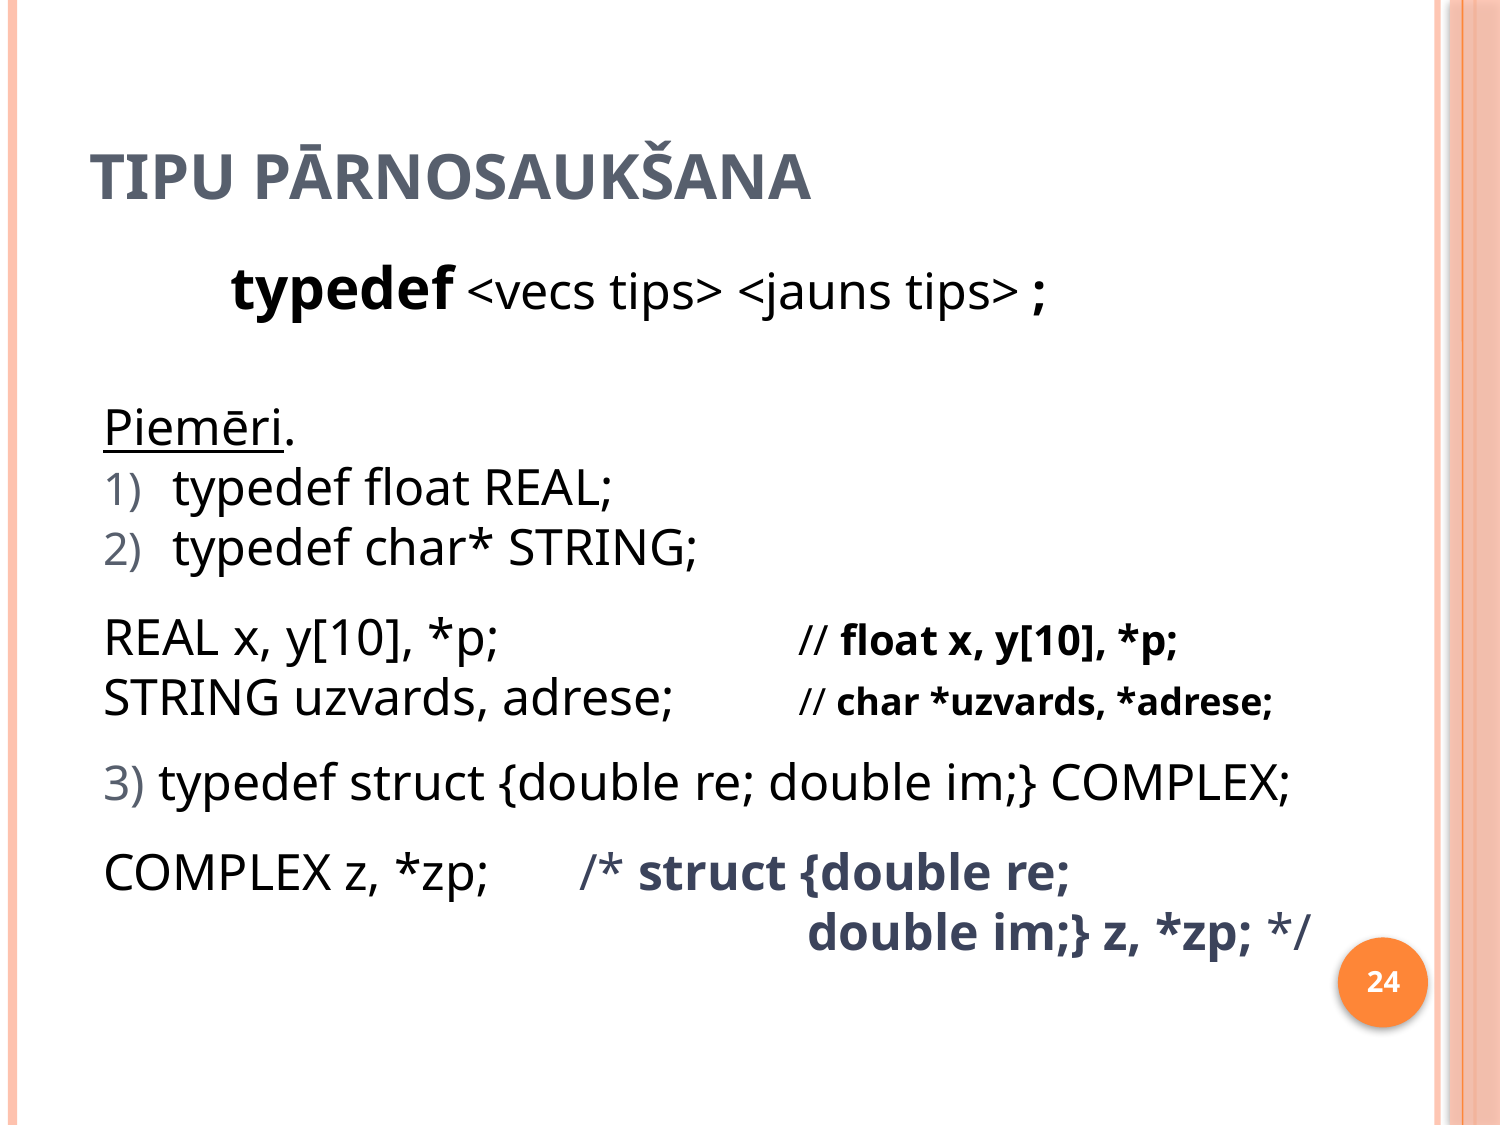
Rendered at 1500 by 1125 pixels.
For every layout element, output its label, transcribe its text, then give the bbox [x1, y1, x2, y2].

title Tipu pārnosaukšana [75, 45, 1425, 221]
slide_number 24 [1333, 940, 1434, 1027]
text_box typedef <vecs tips> <jauns tips> ; Piemēri. typedef float REAL; typedef char* STRING; REAL x, y[10], *p; // float x, y[10], *p; STRING uzvards, adrese; // char *uzvards, *adrese; 3) typedef struct {double re; double im;} COMPLEX; COMPLEX z, *zp; /* struct {double re; double im;} z, *zp; */ [88, 243, 1412, 969]
